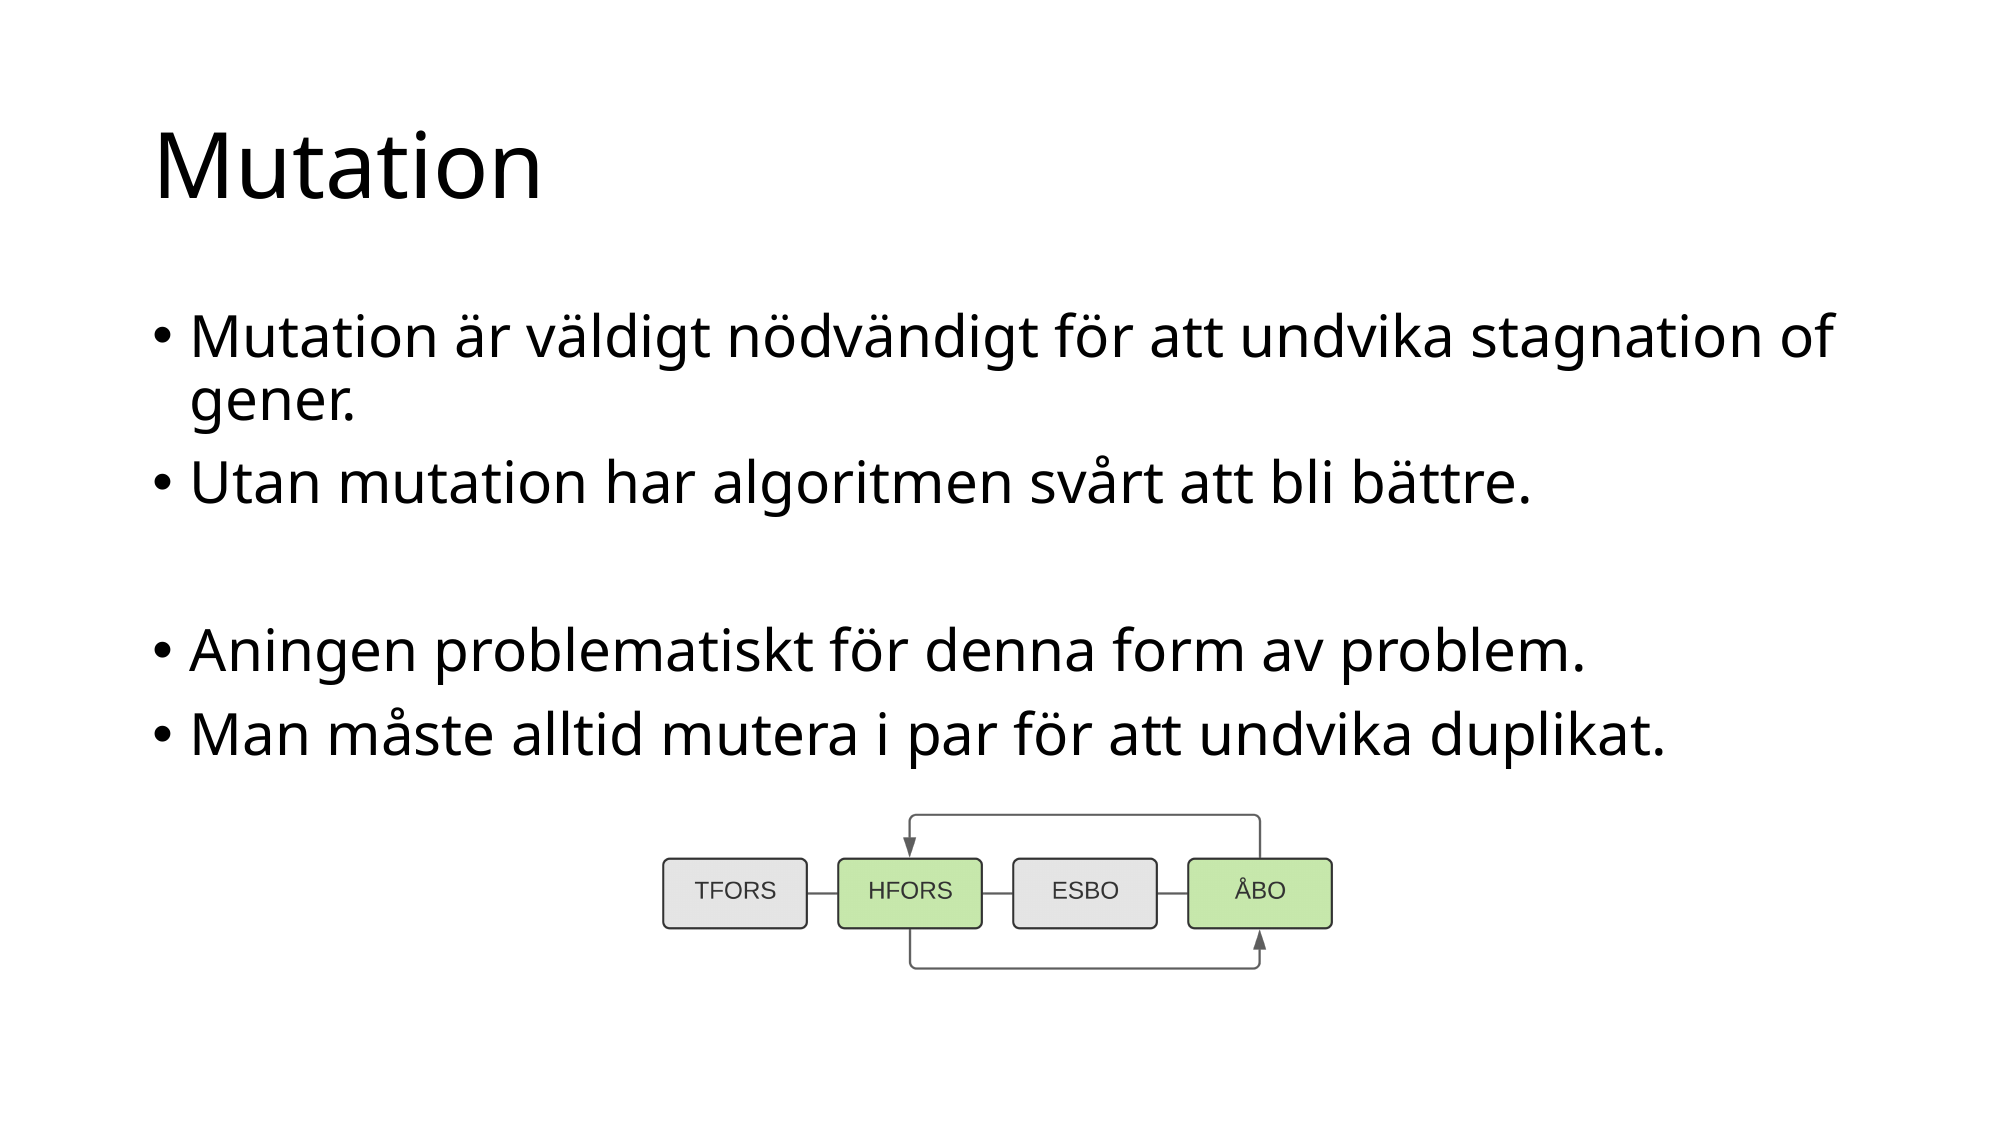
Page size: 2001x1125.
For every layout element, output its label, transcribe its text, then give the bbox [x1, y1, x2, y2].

title Mutation [137, 59, 1863, 278]
picture [649, 796, 1350, 986]
list Mutation är väldigt nödvändigt för att undvika stagnation of gener. Utan mutation har algoritmen svårt att bli bättre. Aningen problematiskt för denna form av problem. Man måste alltid mutera i par för att undvika duplikat. [137, 299, 1863, 1014]
